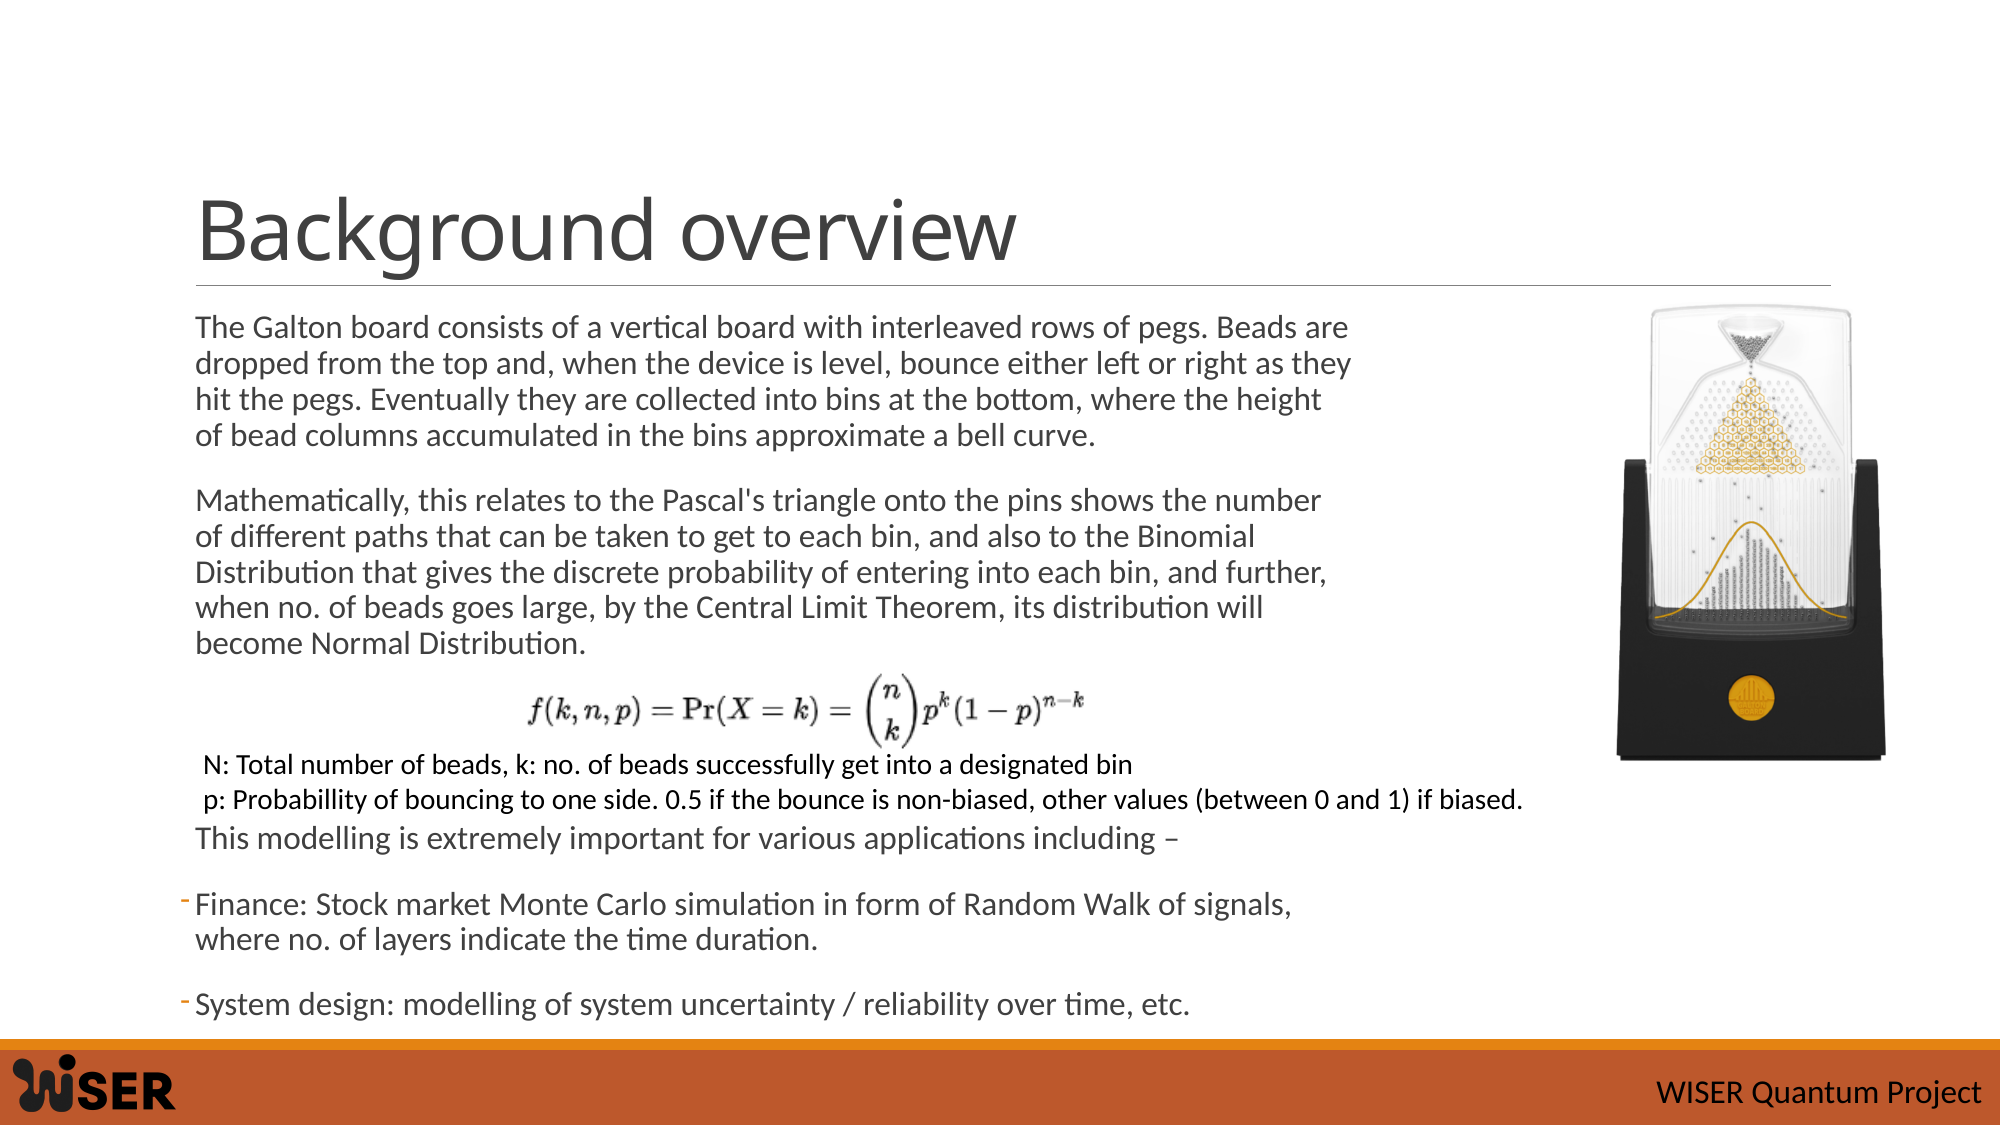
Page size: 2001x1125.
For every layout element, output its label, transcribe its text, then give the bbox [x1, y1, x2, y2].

list The Galton board consists of a vertical board with interleaved rows of pegs. Beads are dropped from the top and, when the device is level, bounce either left or right as they hit the pegs. Eventually they are collected into bins at the bottom, where the height of bead columns accumulated in the bins approximate a bell curve. Mathematically, this relates to the Pascal's triangle onto the pins shows the number of different paths that can be taken to get to each bin, and also to the Binomial Distribution that gives the discrete probability of entering into each bin, and further, when no. of beads goes large, by the Central Limit Theorem, its distribution will become Normal Distribution. This modelling is extremely important for various applications including – Finance: Stock market Monte Carlo simulation in form of Random Walk of signals, where no. of layers indicate the time duration. System design: modelling of system uncertainty / reliability over time, etc. [180, 302, 1359, 1034]
text_box N: Total number of beads, k: no. of beads successfully get into a designated bin p: Probabillity of bouncing to one side. 0.5 if the bounce is non-biased, other values (between 0 and 1) if biased. [188, 738, 1540, 823]
picture [521, 663, 1087, 755]
picture [7, 1052, 181, 1114]
text_box WISER Quantum Project [1641, 1062, 1998, 1118]
picture [1610, 302, 1891, 765]
title Background overview [180, 47, 1830, 285]
